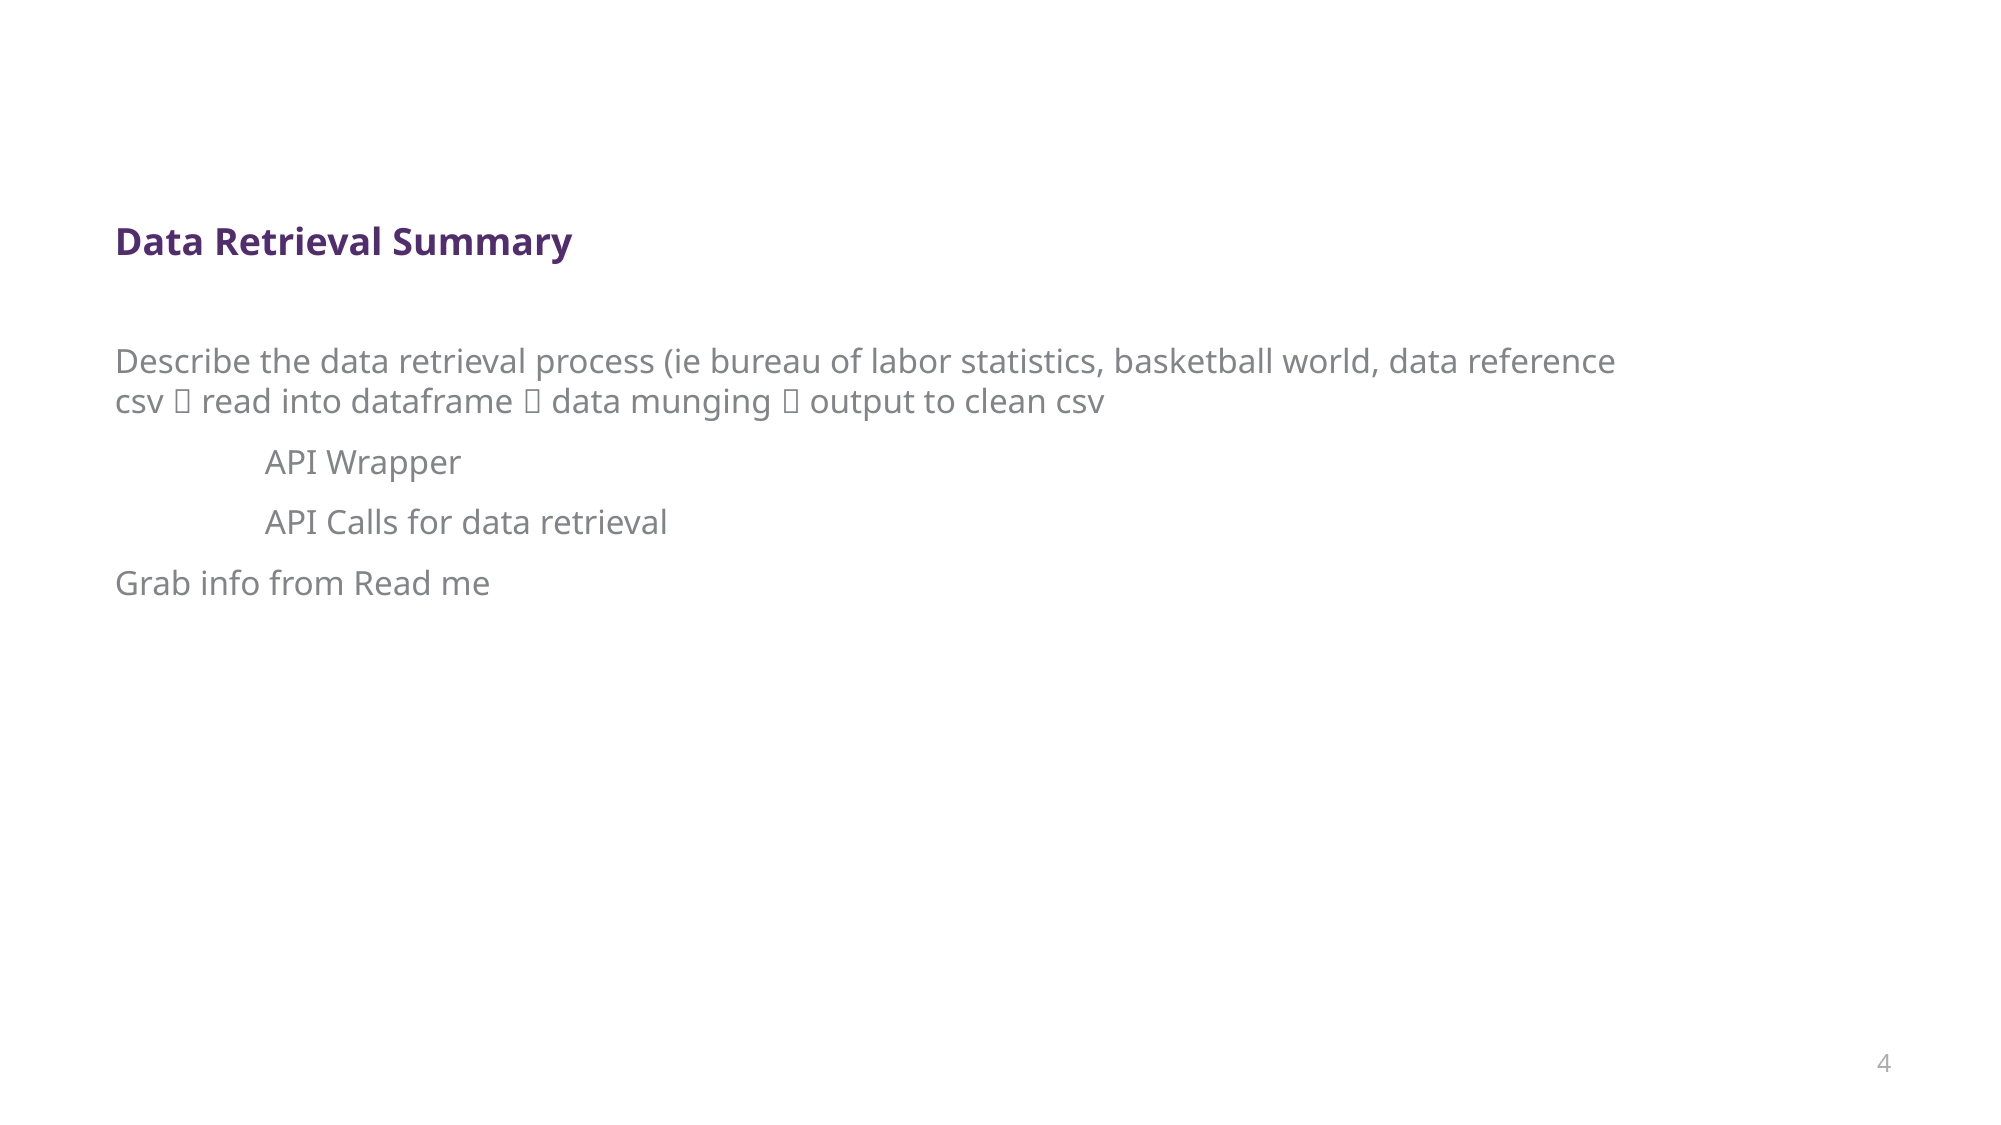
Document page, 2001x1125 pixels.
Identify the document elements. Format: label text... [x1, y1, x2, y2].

list Data Retrieval Summary [99, 215, 718, 300]
slide_number 4 [1857, 1034, 1918, 1095]
list Describe the data retrieval process (ie bureau of labor statistics, basketball world, data reference csv  read into dataframe  data munging  output to clean csv API Wrapper API Calls for data retrieval Grab info from Read me [99, 332, 1637, 940]
